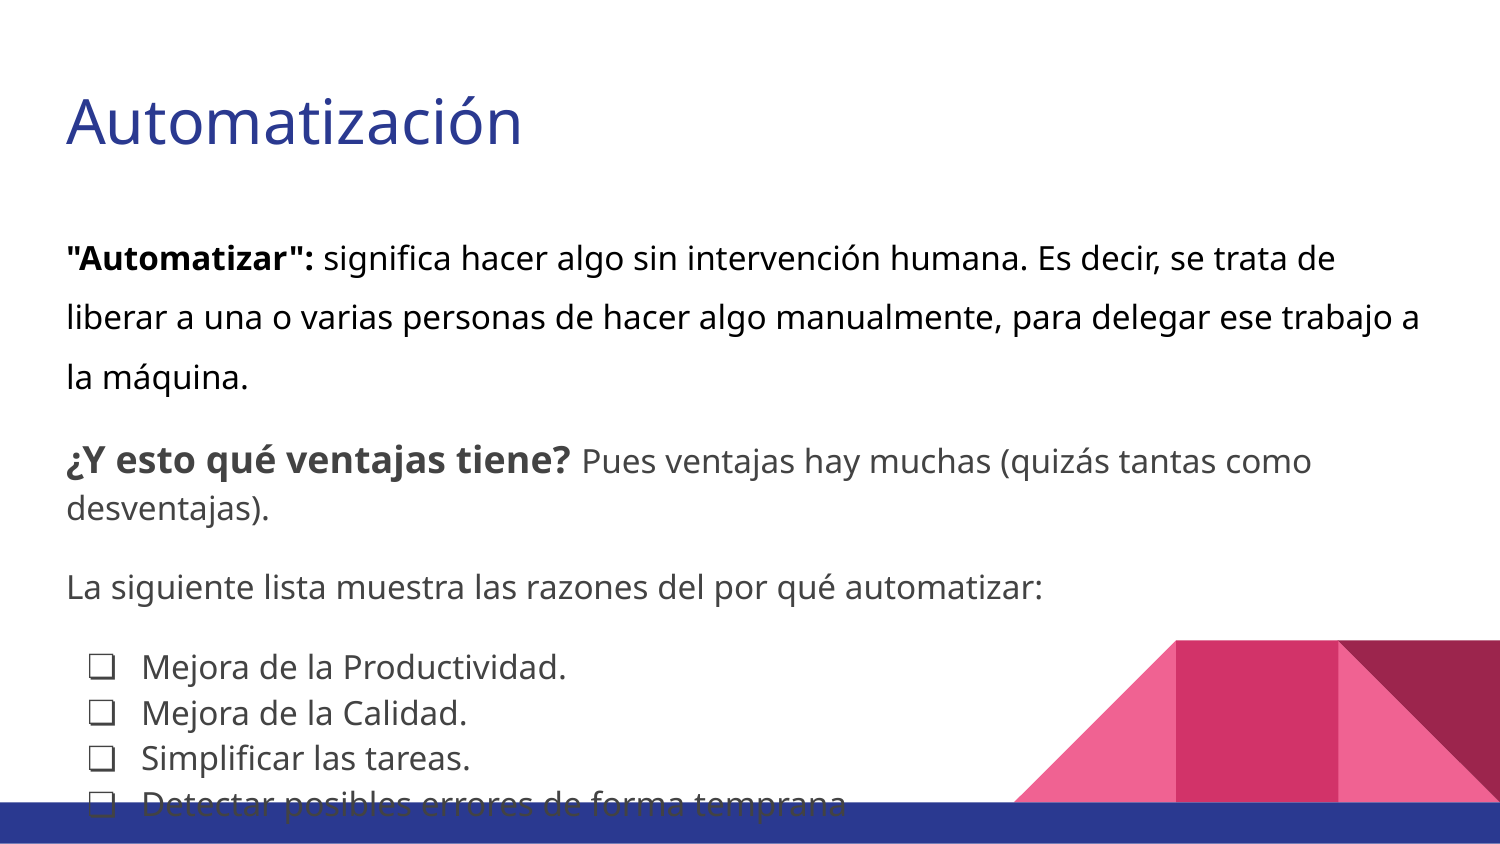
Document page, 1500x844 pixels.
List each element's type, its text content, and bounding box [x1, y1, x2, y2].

title Automatización [51, 67, 1449, 167]
list "Automatizar": significa hacer algo sin intervención humana. Es decir, se trata de liberar a una o varias personas de hacer algo manualmente, para delegar ese trabajo a la máquina. ¿Y esto qué ventajas tiene? Pues ventajas hay muchas (quizás tantas como desventajas). La siguiente lista muestra las razones del por qué automatizar: Mejora de la Productividad. Mejora de la Calidad. Simplificar las tareas. Detectar posibles errores de forma temprana [51, 201, 1449, 750]
